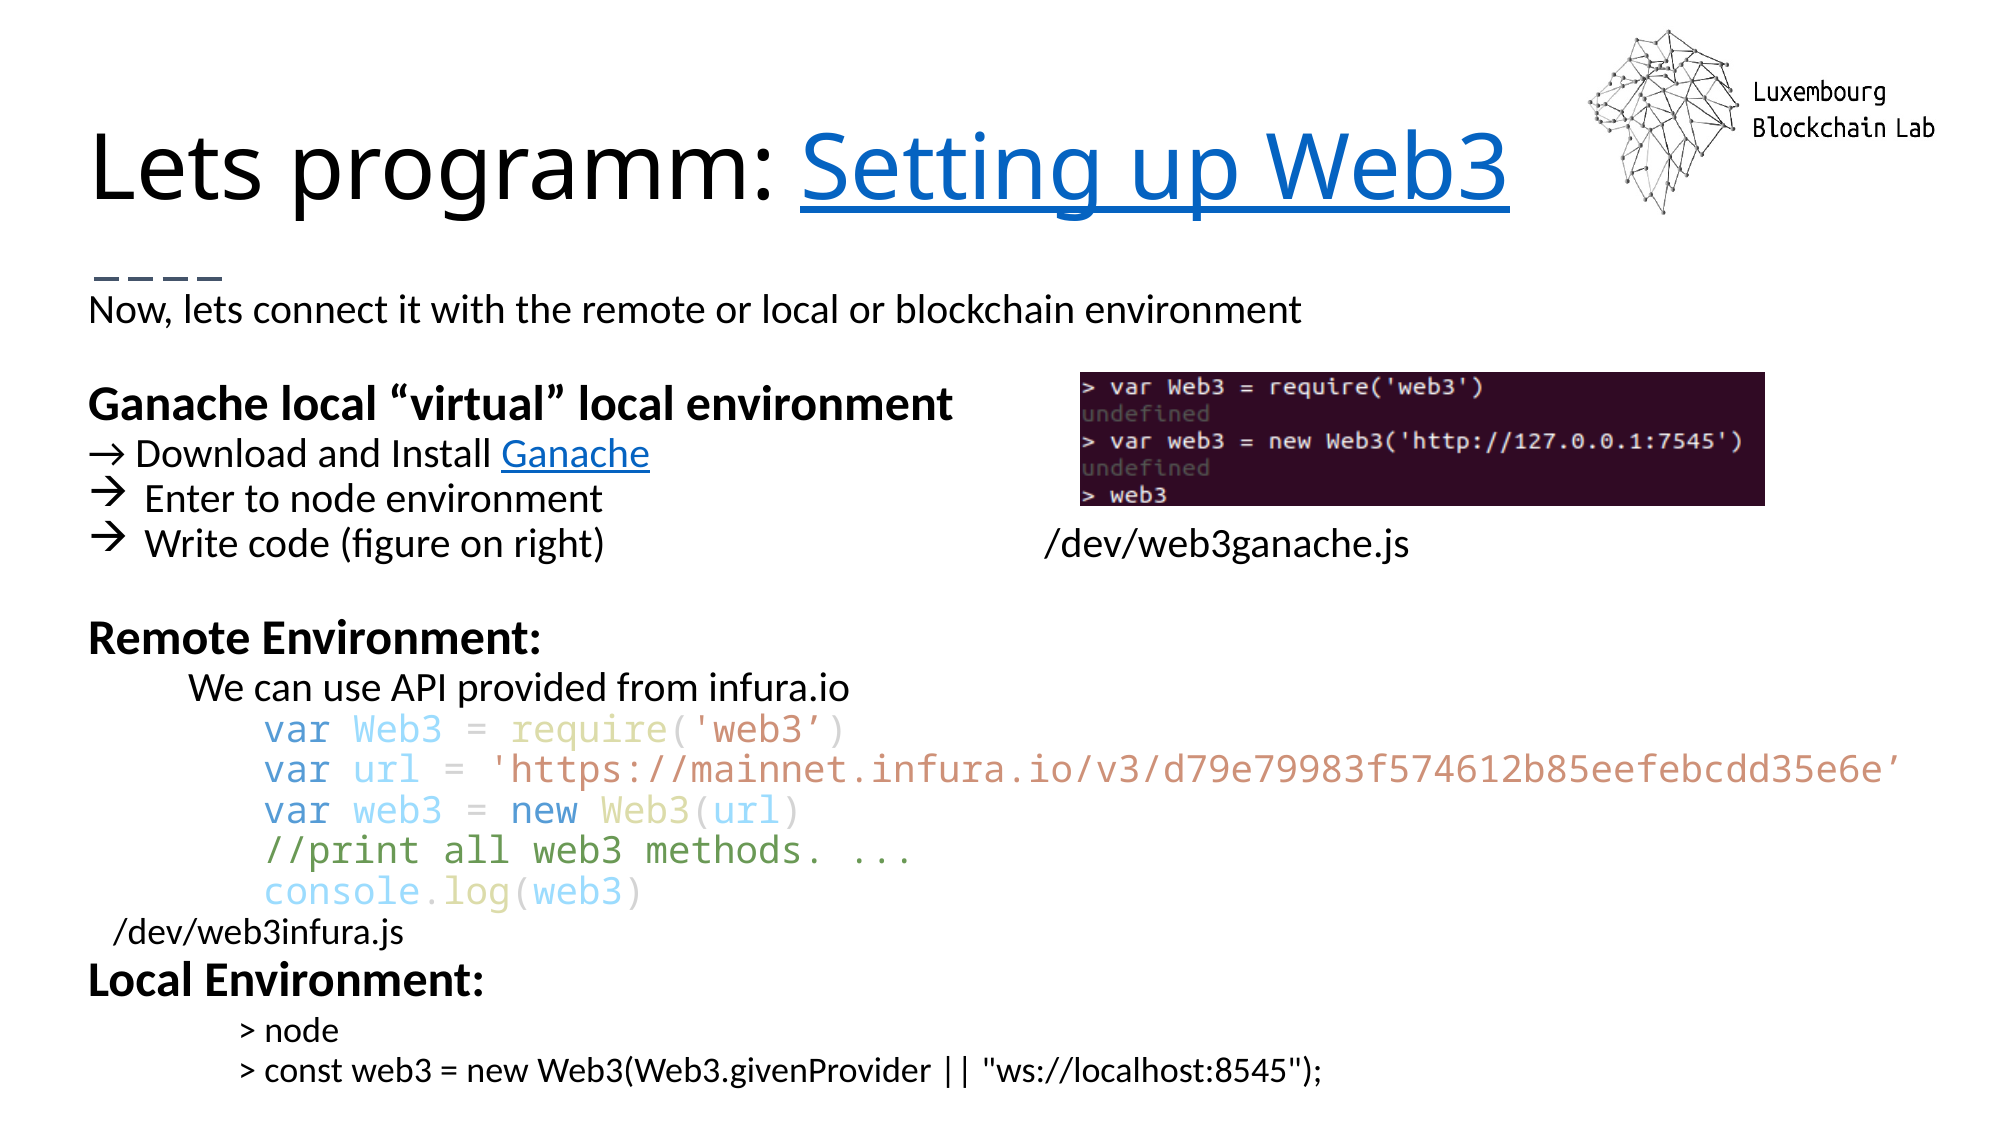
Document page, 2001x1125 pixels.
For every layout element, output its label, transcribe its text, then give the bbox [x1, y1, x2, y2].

picture [1575, 20, 1945, 215]
list Now, lets connect it with the remote or local or blockchain environment Ganache local “virtual” local environment → Download and Install Ganache Enter to node environment Write code (figure on right) /dev/web3ganache.js Remote Environment: We can use API provided from infura.io var Web3 = require('web3’) var url = 'https://mainnet.infura.io/v3/d79e79983f574612b85eefebcdd35e6e’ var web3 = new Web3(url) //print all web3 methods. ... console.log(web3) /dev/web3infura.js Local Environment: > node > const web3 = new Web3(Web3.givenProvider || "ws://localhost:8545"); [68, 267, 2000, 1111]
title Lets programm: Setting up Web3 [68, 81, 1932, 242]
picture [1080, 372, 1765, 506]
